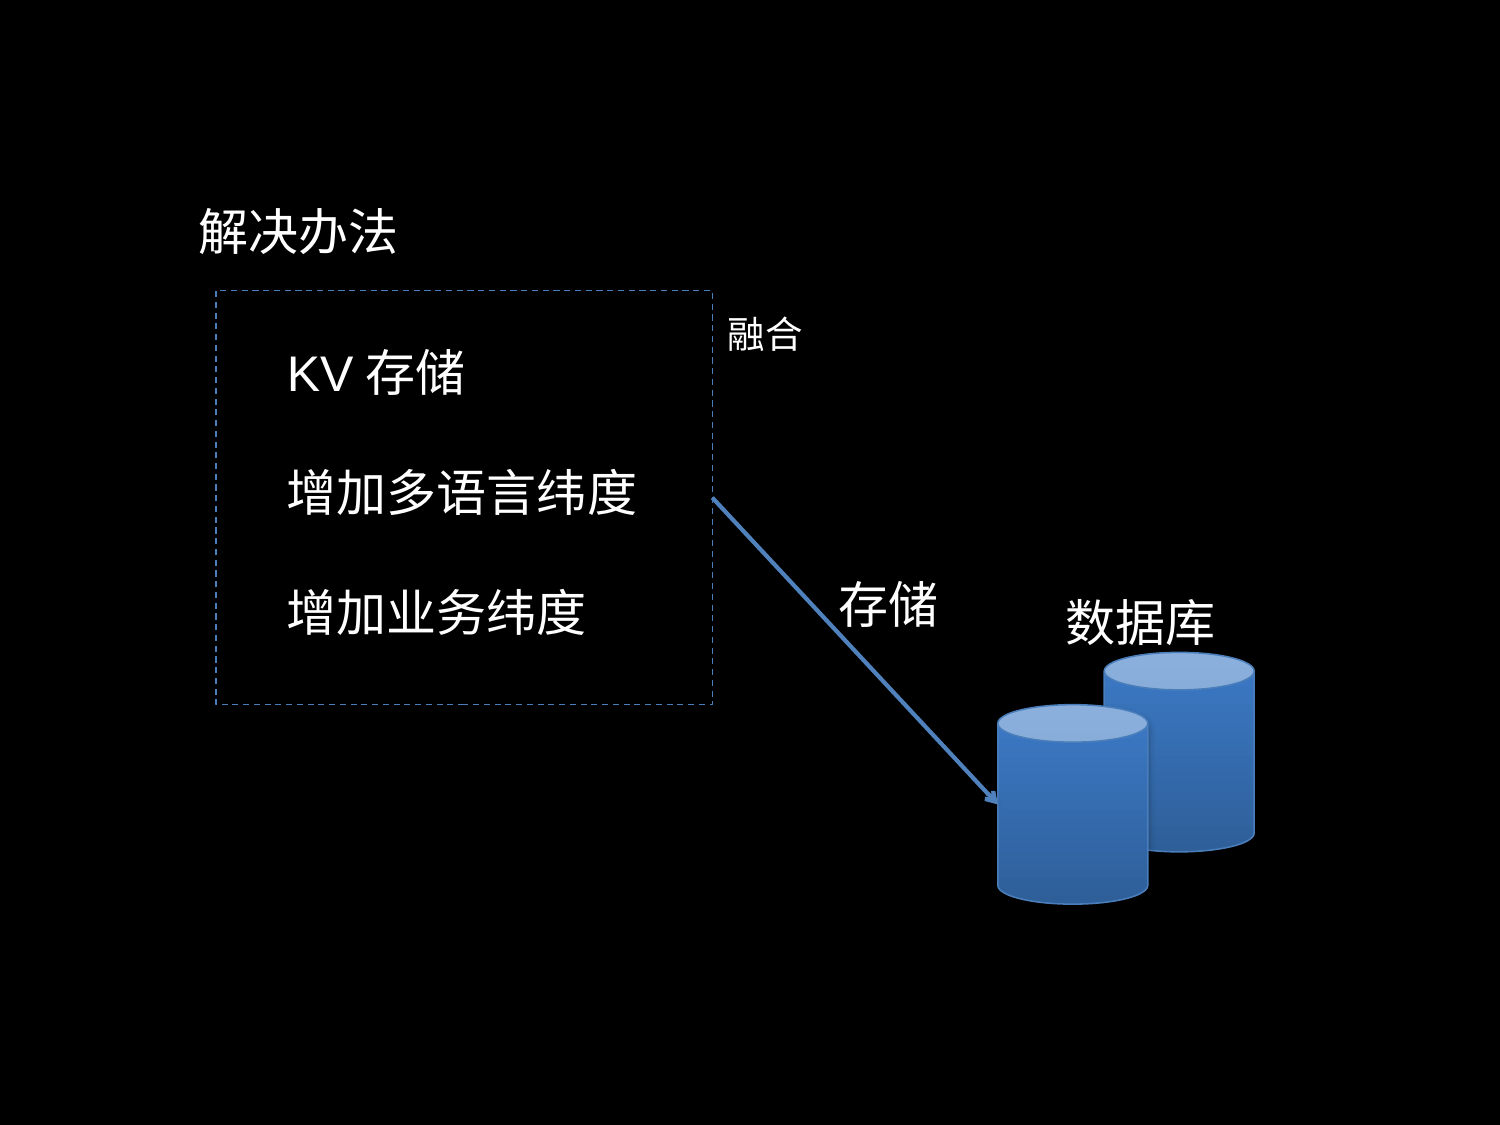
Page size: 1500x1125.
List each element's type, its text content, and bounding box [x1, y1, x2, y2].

text_box 融合 [712, 304, 818, 364]
text_box 解决办法 [183, 192, 414, 268]
text_box [1103, 656, 1255, 853]
text_box [997, 703, 1149, 905]
text_box [215, 290, 713, 705]
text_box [712, 497, 1074, 705]
text_box 数据库 [1078, 584, 1231, 660]
